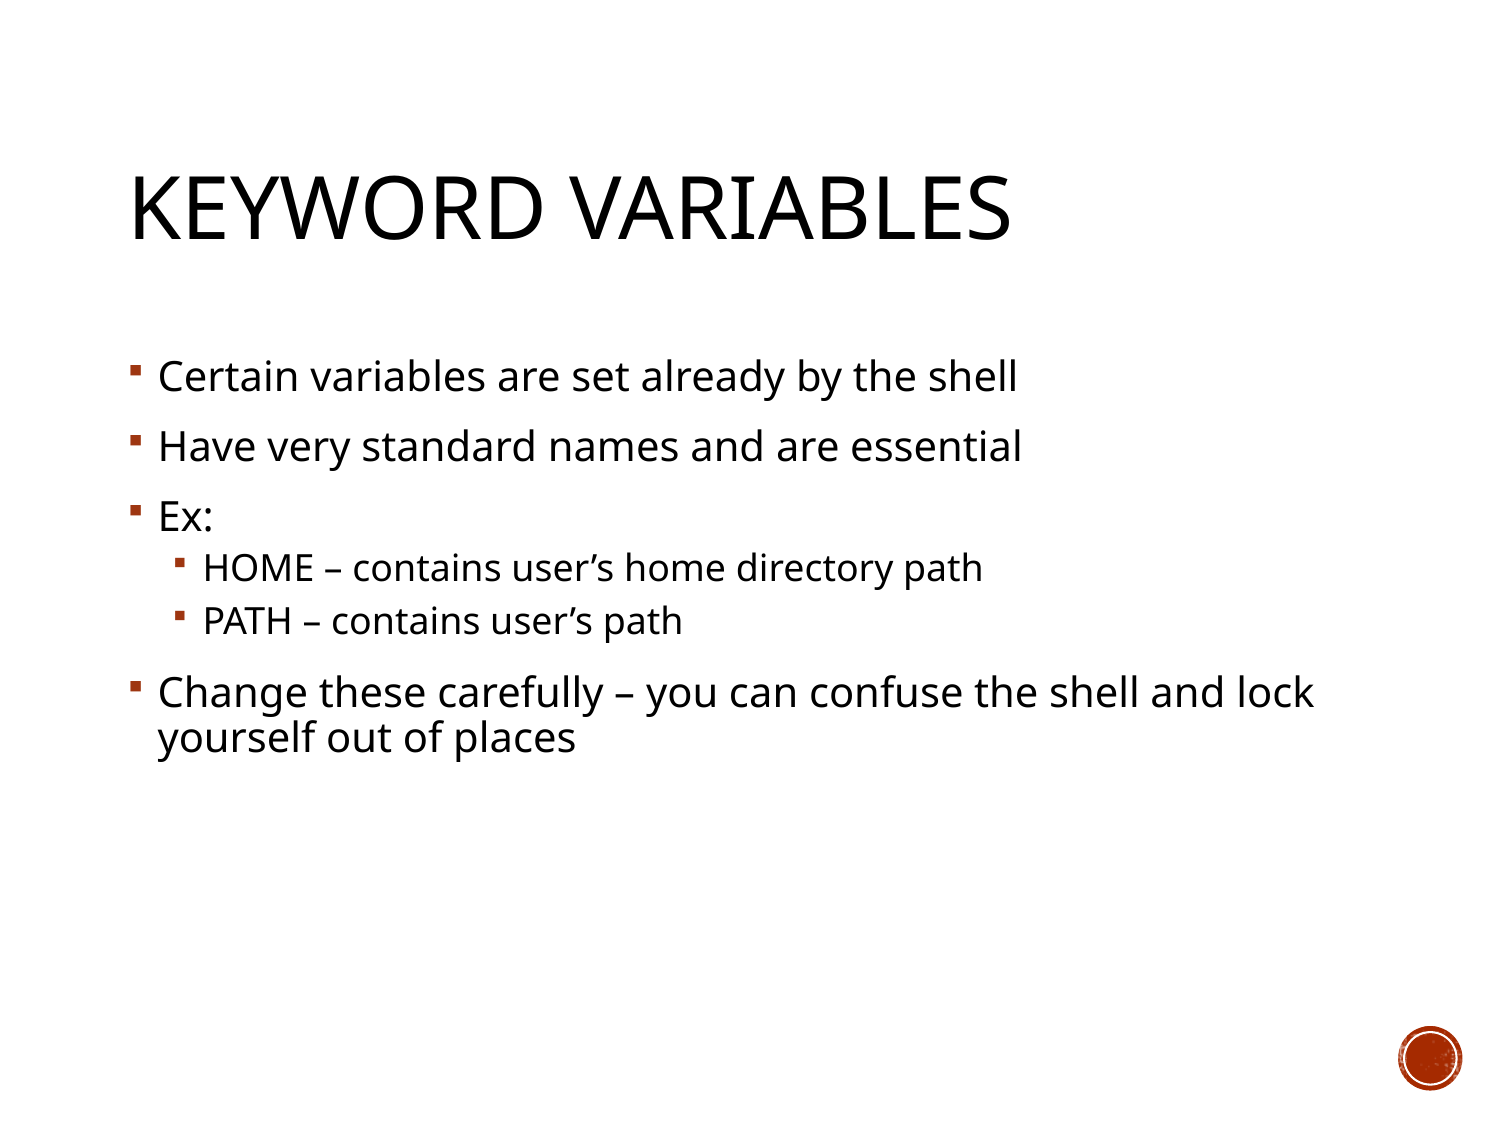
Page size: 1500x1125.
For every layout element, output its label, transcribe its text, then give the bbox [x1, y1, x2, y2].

list Certain variables are set already by the shell Have very standard names and are essential Ex: HOME – contains user’s home directory path PATH – contains user’s path Change these carefully – you can confuse the shell and lock yourself out of places [112, 348, 1388, 1013]
title Keyword Variables [112, 79, 1388, 344]
